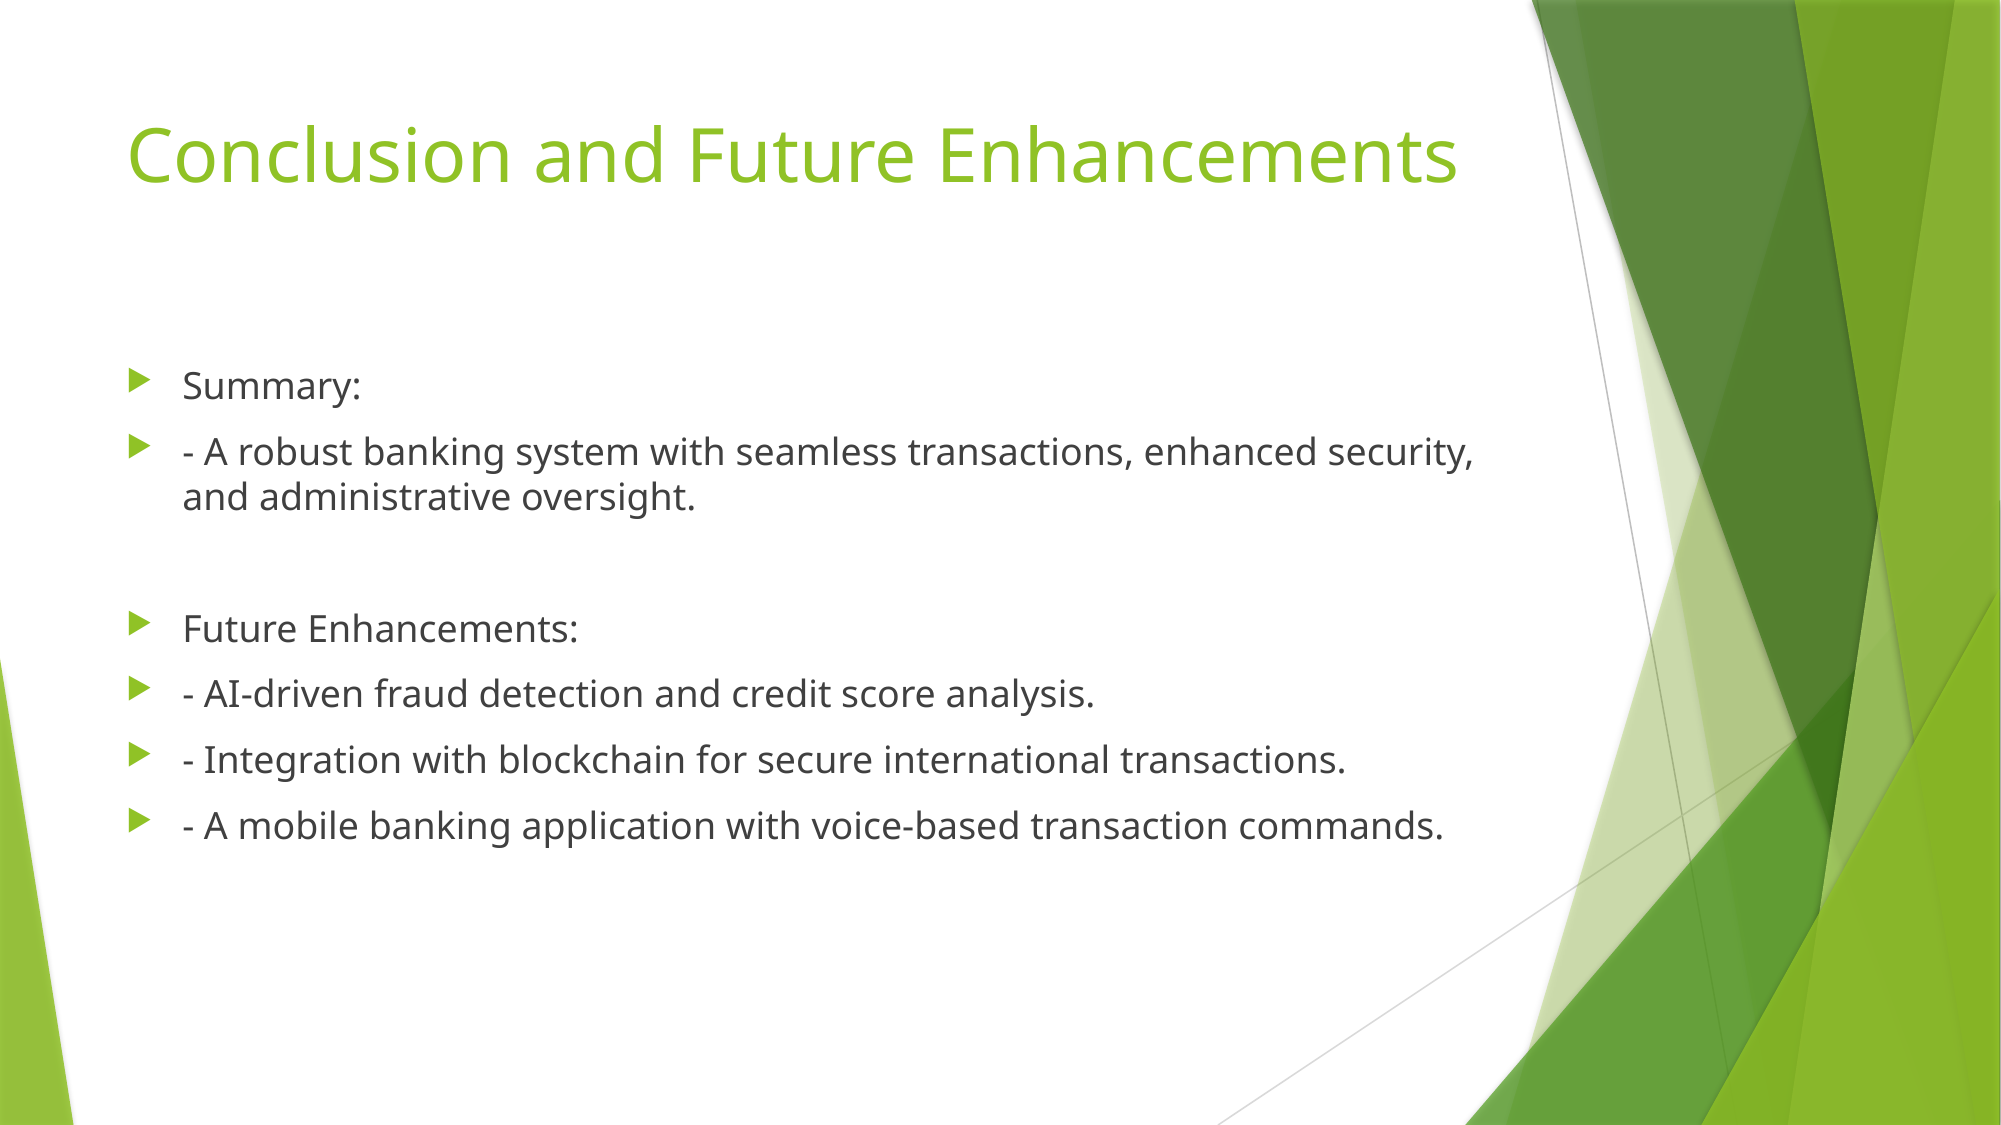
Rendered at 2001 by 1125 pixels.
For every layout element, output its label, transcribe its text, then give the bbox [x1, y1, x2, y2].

title Conclusion and Future Enhancements [111, 99, 1522, 317]
list Summary: - A robust banking system with seamless transactions, enhanced security, and administrative oversight. Future Enhancements: - AI-driven fraud detection and credit score analysis. - Integration with blockchain for secure international transactions. - A mobile banking application with voice-based transaction commands. [111, 354, 1522, 992]
